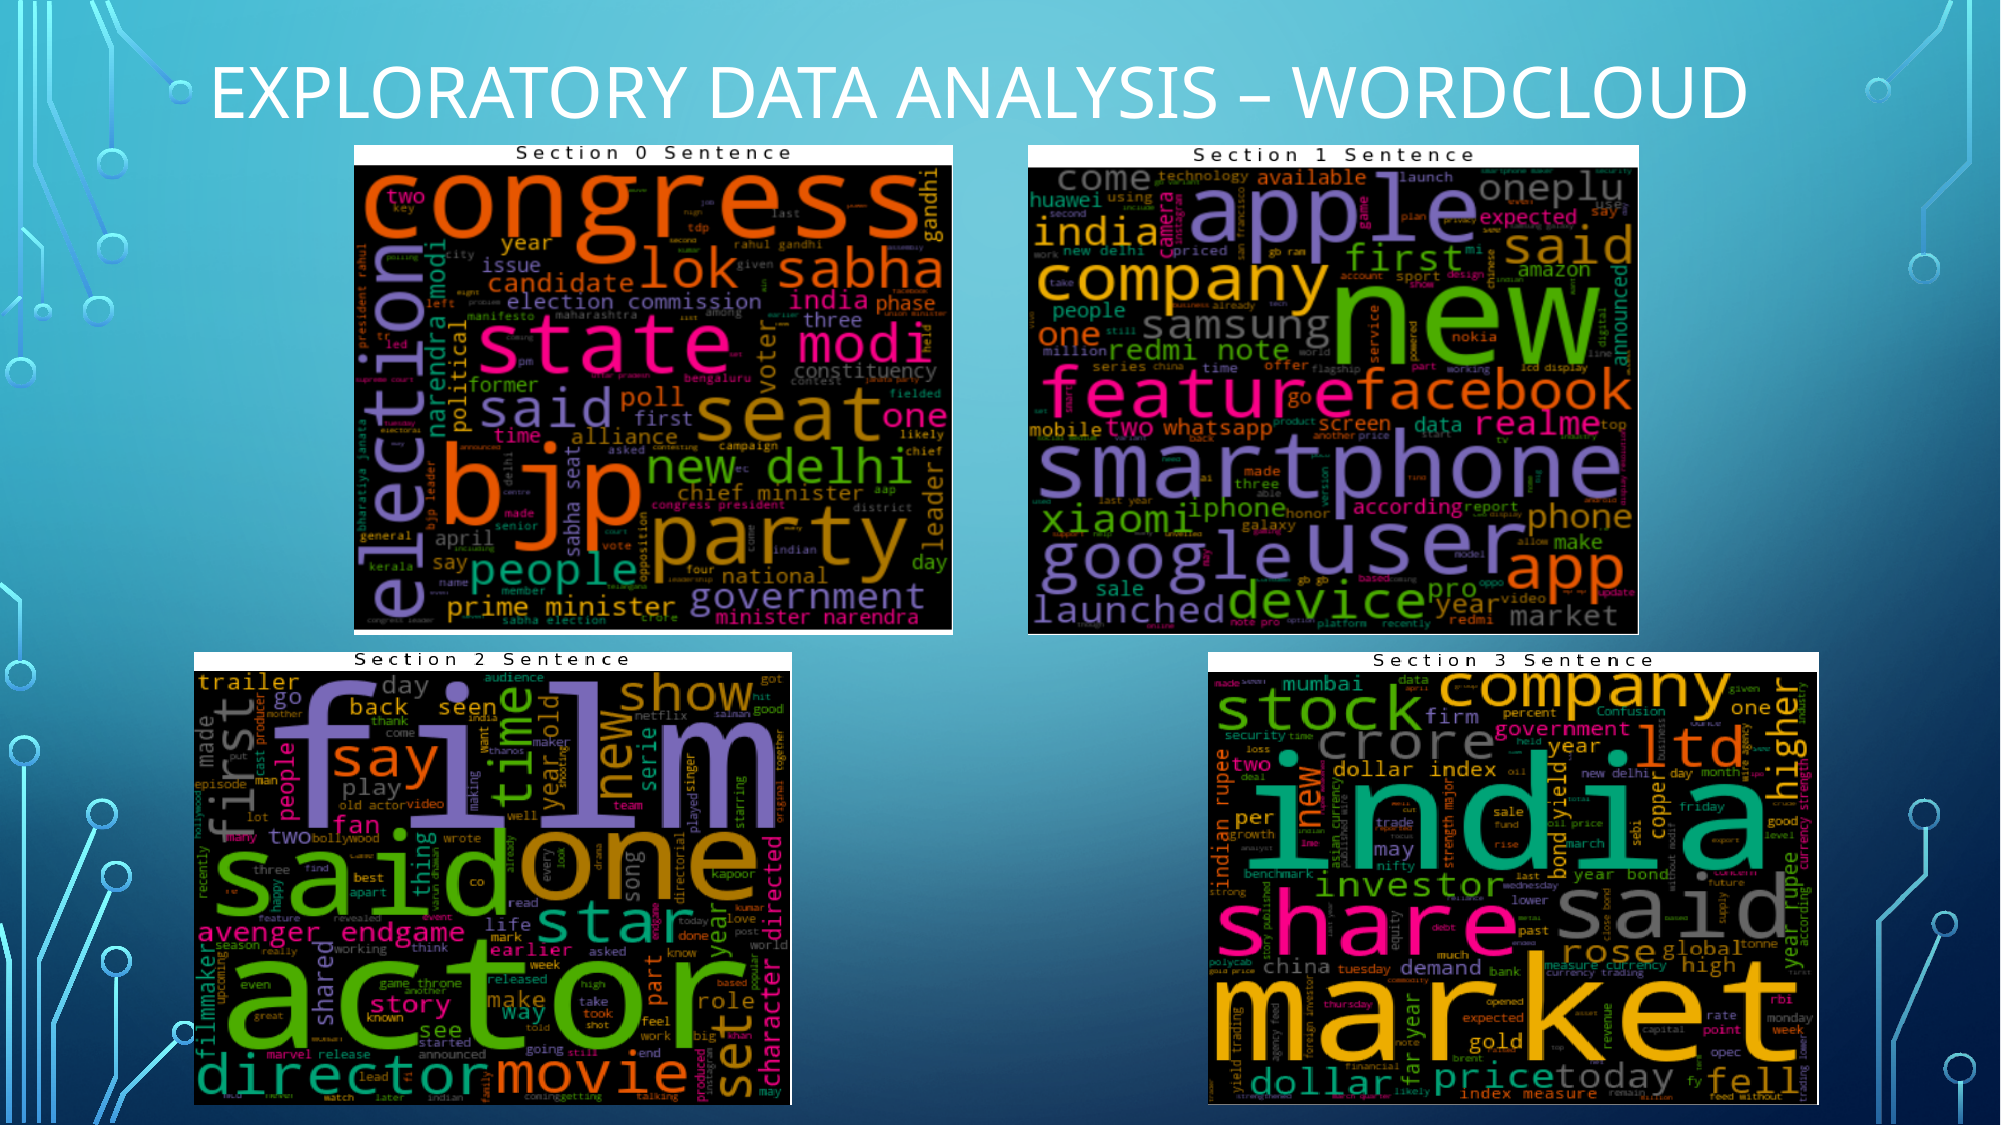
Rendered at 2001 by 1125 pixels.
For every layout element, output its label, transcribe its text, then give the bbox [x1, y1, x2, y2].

picture [1028, 145, 1639, 635]
picture [193, 652, 793, 1105]
picture [1208, 652, 1820, 1105]
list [354, 145, 953, 635]
title Exploratory Data Analysis – Wordcloud [194, 44, 1820, 146]
